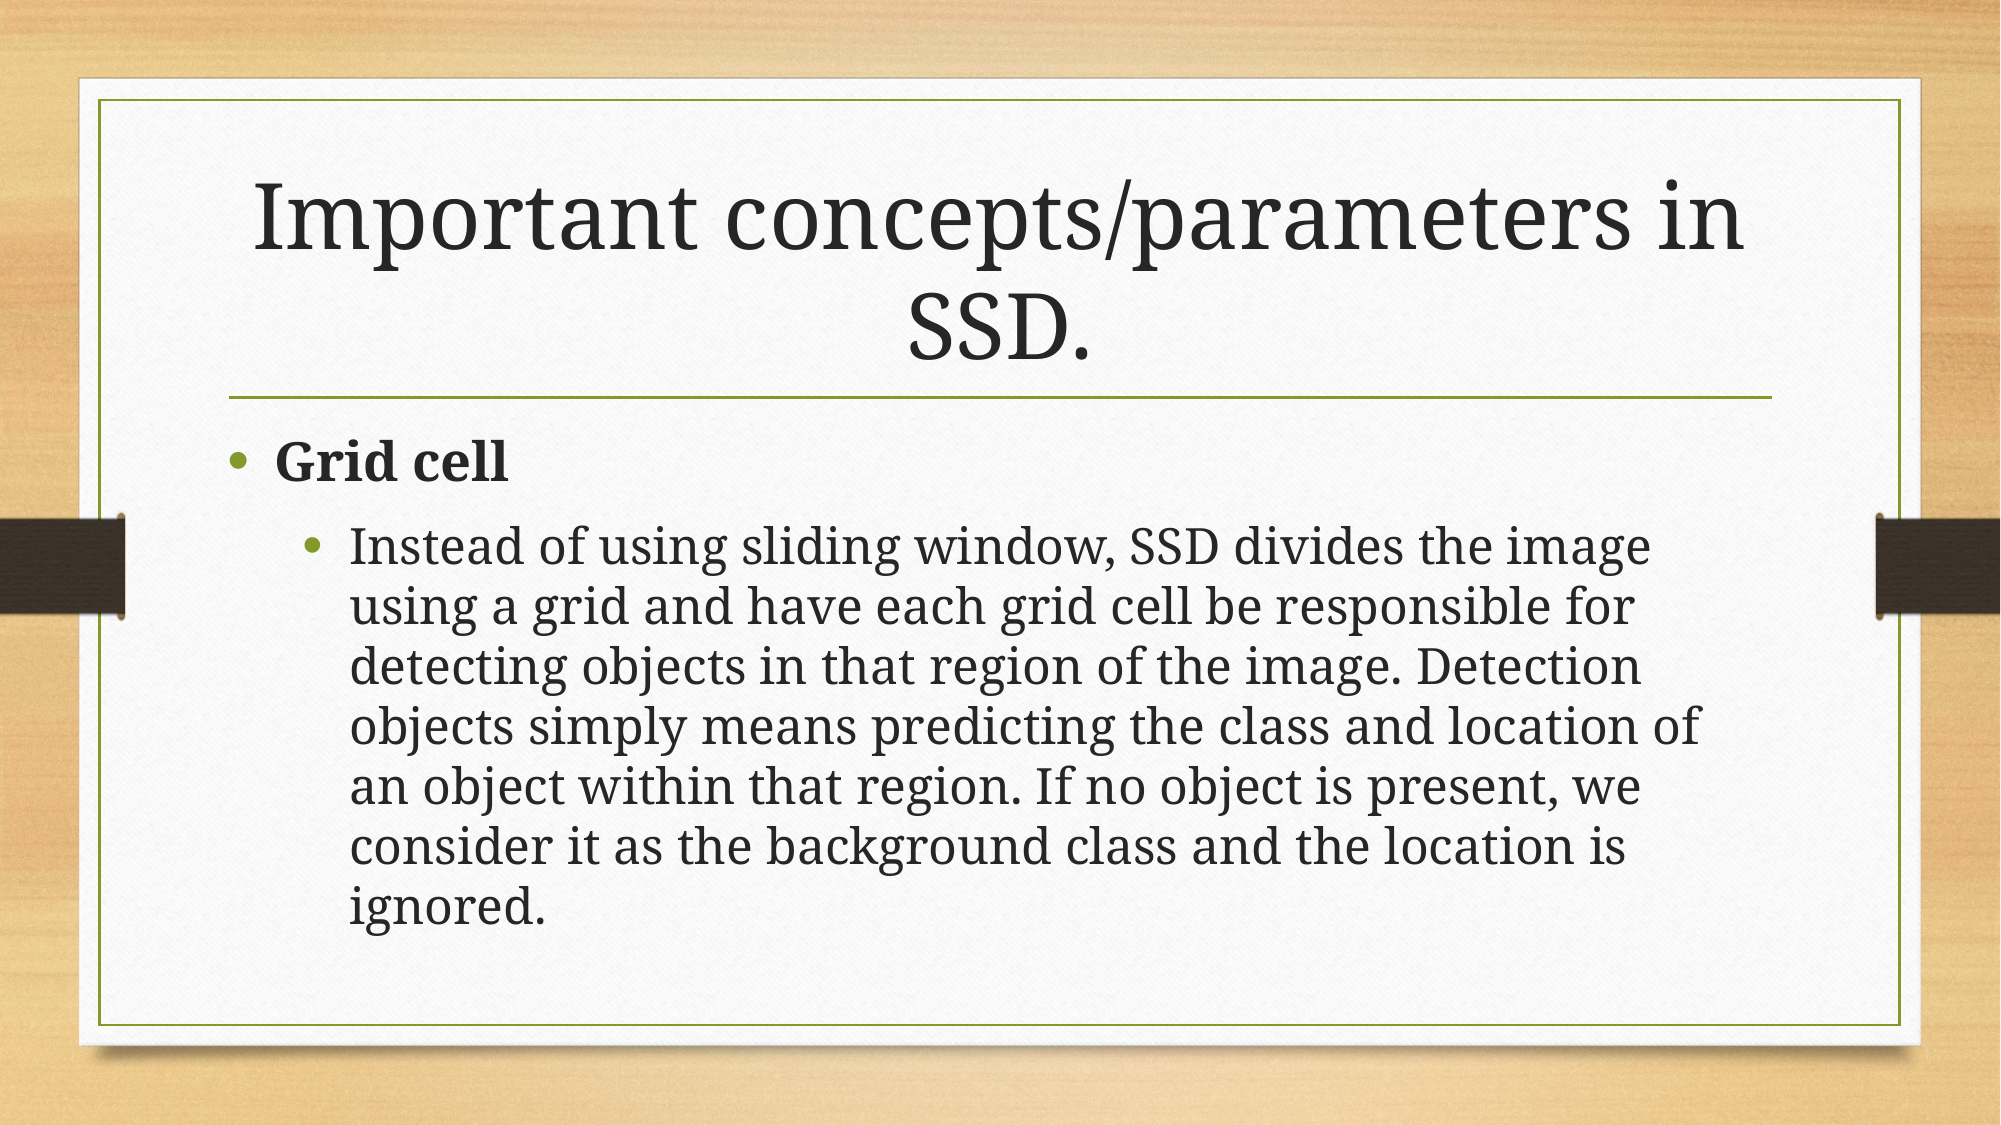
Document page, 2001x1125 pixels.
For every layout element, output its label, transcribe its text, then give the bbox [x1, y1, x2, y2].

title Important concepts/parameters in SSD. [212, 161, 1788, 375]
picture [0, 0, 2001, 1125]
list Grid cell Instead of using sliding window, SSD divides the image using a grid and have each grid cell be responsible for detecting objects in that region of the image. Detection objects simply means predicting the class and location of an object within that region. If no object is present, we consider it as the background class and the location is ignored. [212, 419, 1788, 964]
